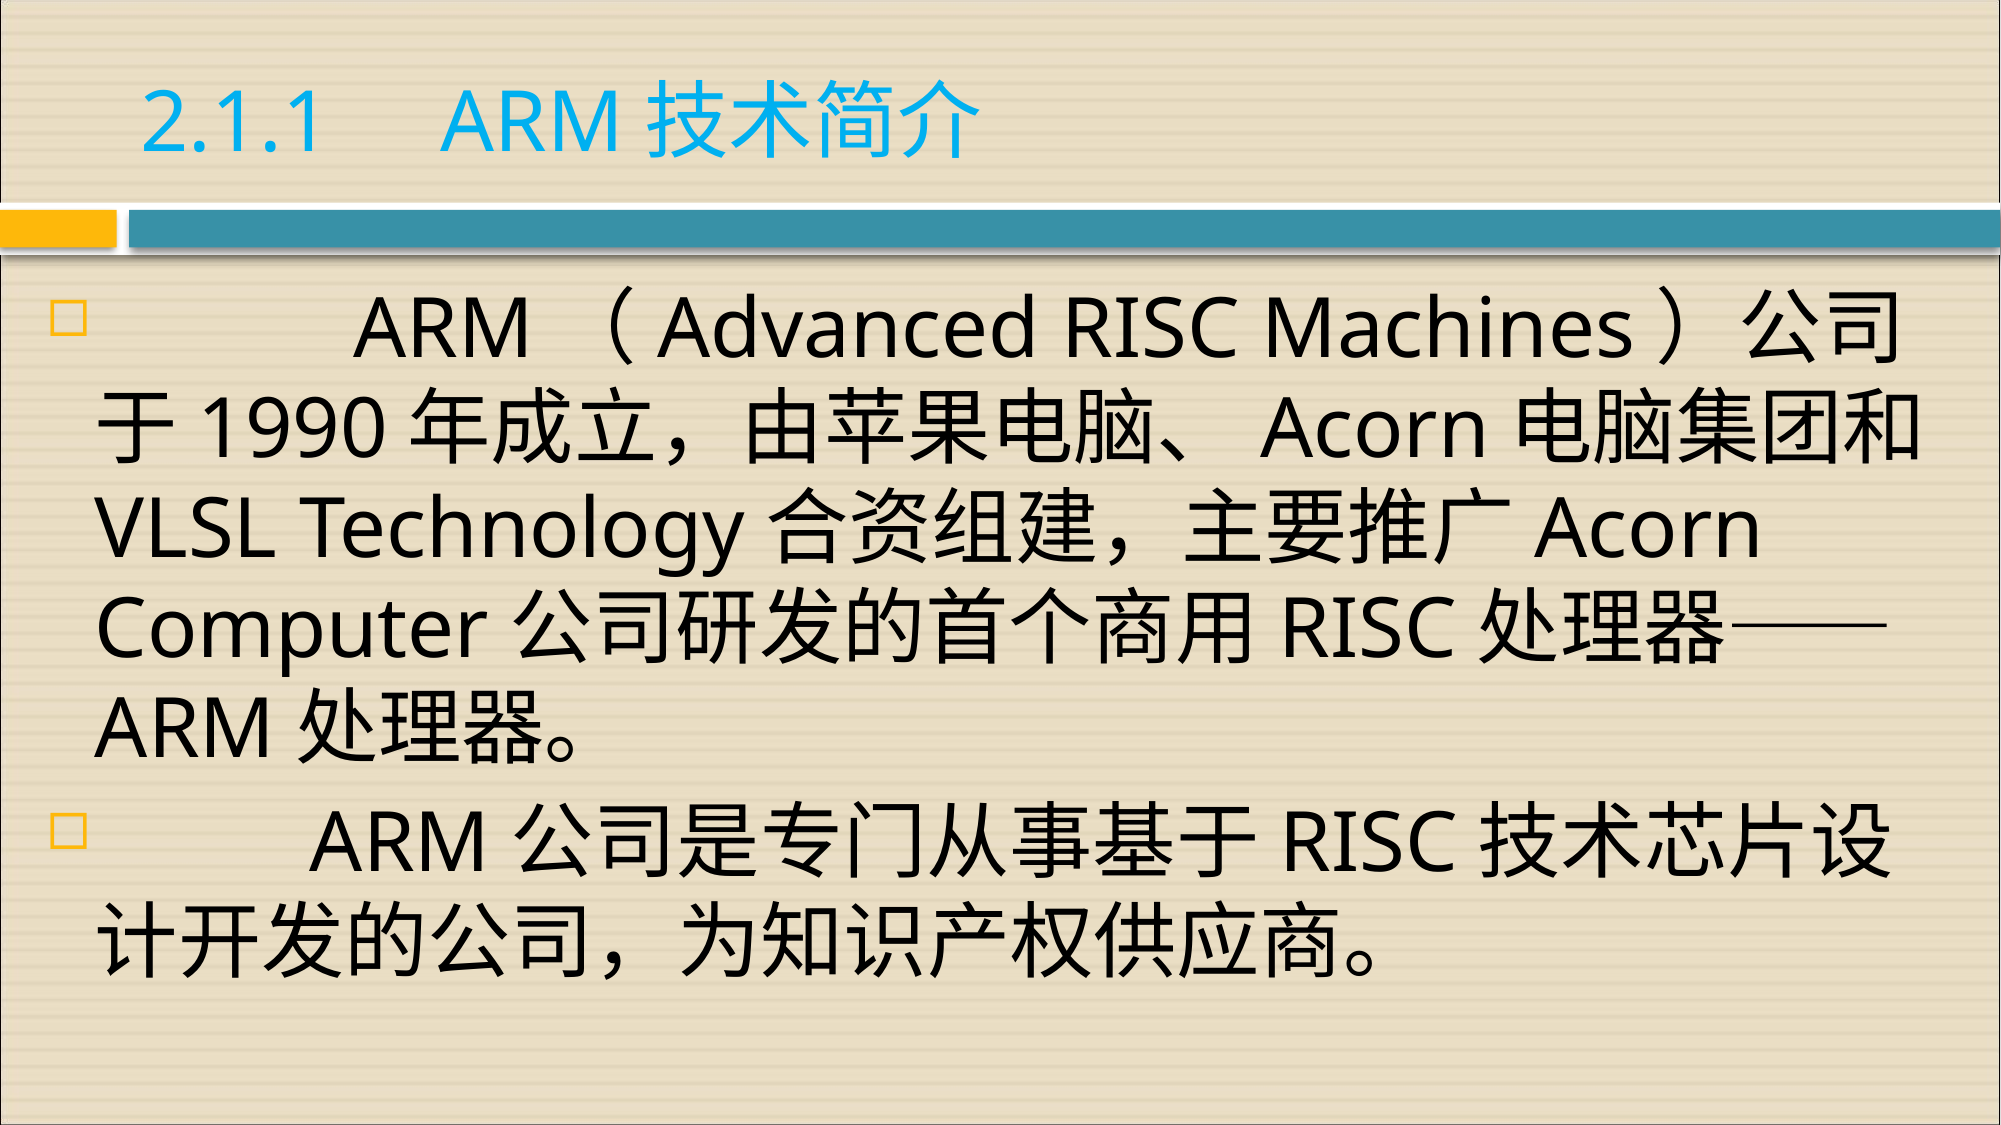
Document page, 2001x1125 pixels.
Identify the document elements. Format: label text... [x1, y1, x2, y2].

list ARM（Advanced RISC Machines）公司于1990年成立，由苹果电脑、Acorn电脑集团和VLSL Technology合资组建，主要推广Acorn Computer公司研发的首个商用RISC处理器——ARM处理器。 ARM公司是专门从事基于RISC技术芯片设计开发的公司，为知识产权供应商。 [31, 266, 1969, 1083]
picture [0, 0, 2001, 1125]
title 2.1.1 ARM技术简介 [125, 42, 1464, 193]
